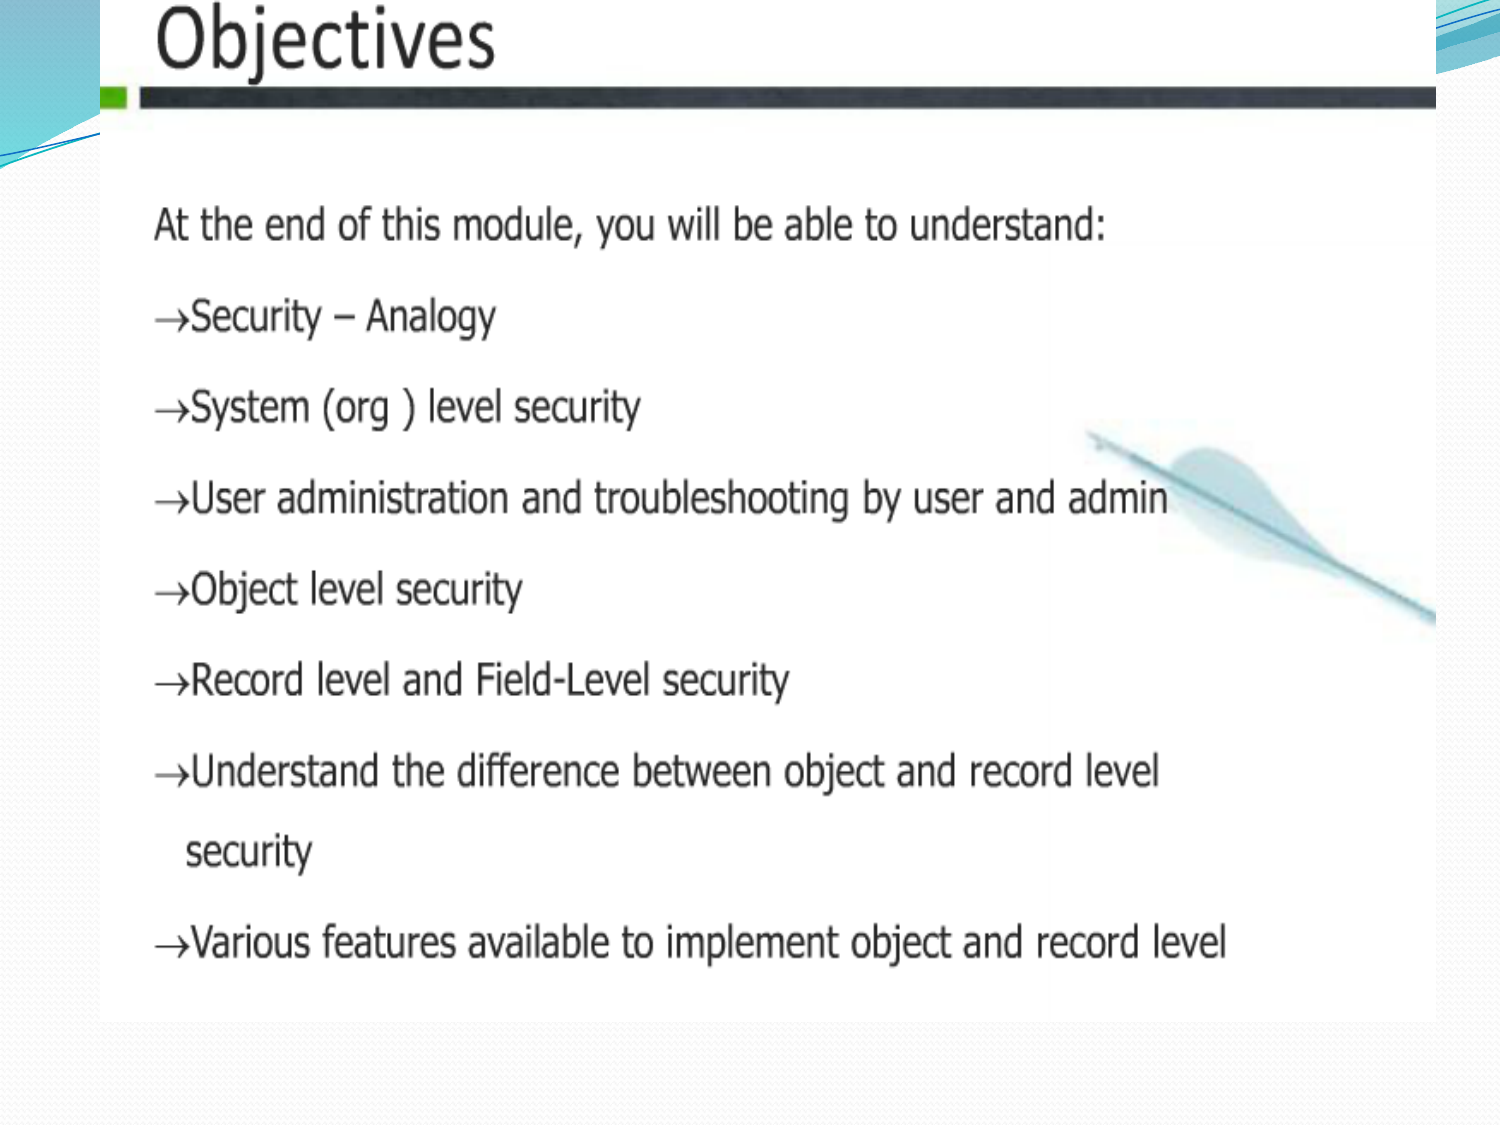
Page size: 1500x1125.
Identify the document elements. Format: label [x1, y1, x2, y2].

picture [100, 0, 1436, 1023]
